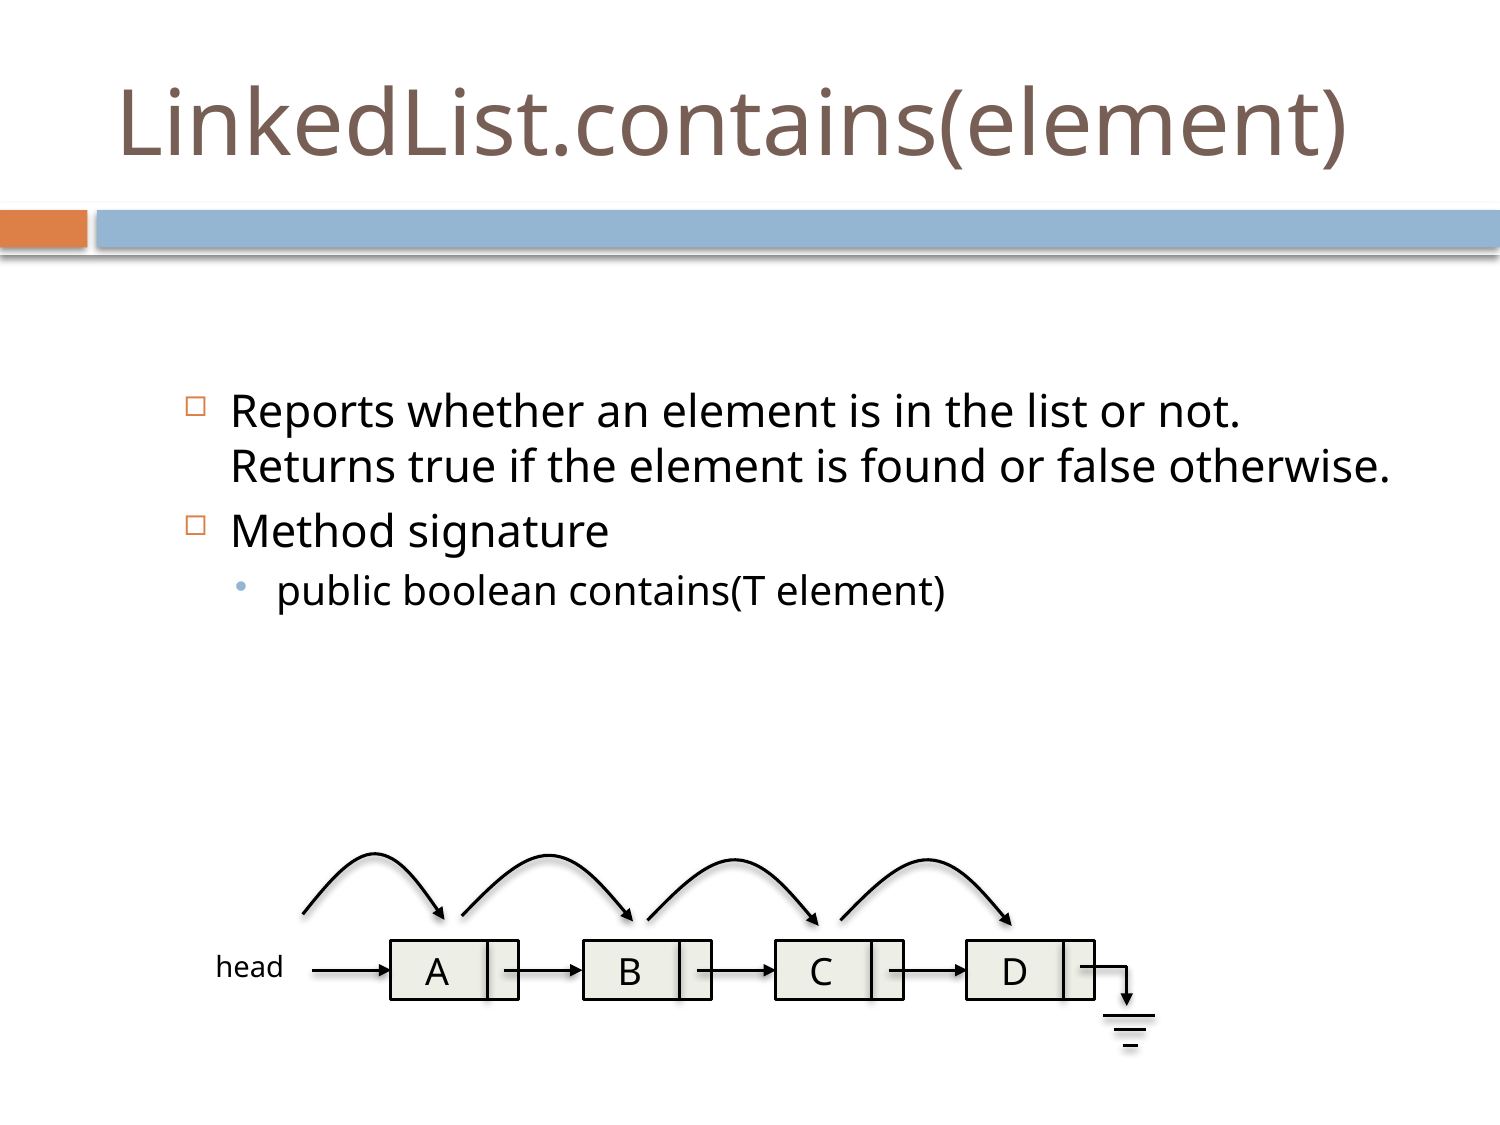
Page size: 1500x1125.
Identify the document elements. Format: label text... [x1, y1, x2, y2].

list Reports whether an element is in the list or not. Returns true if the element is found or false otherwise. Method signature public boolean contains(T element) [168, 375, 1423, 666]
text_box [302, 853, 1012, 927]
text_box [203, 940, 1156, 1047]
title LinkedList.contains(element) [100, 37, 1438, 200]
